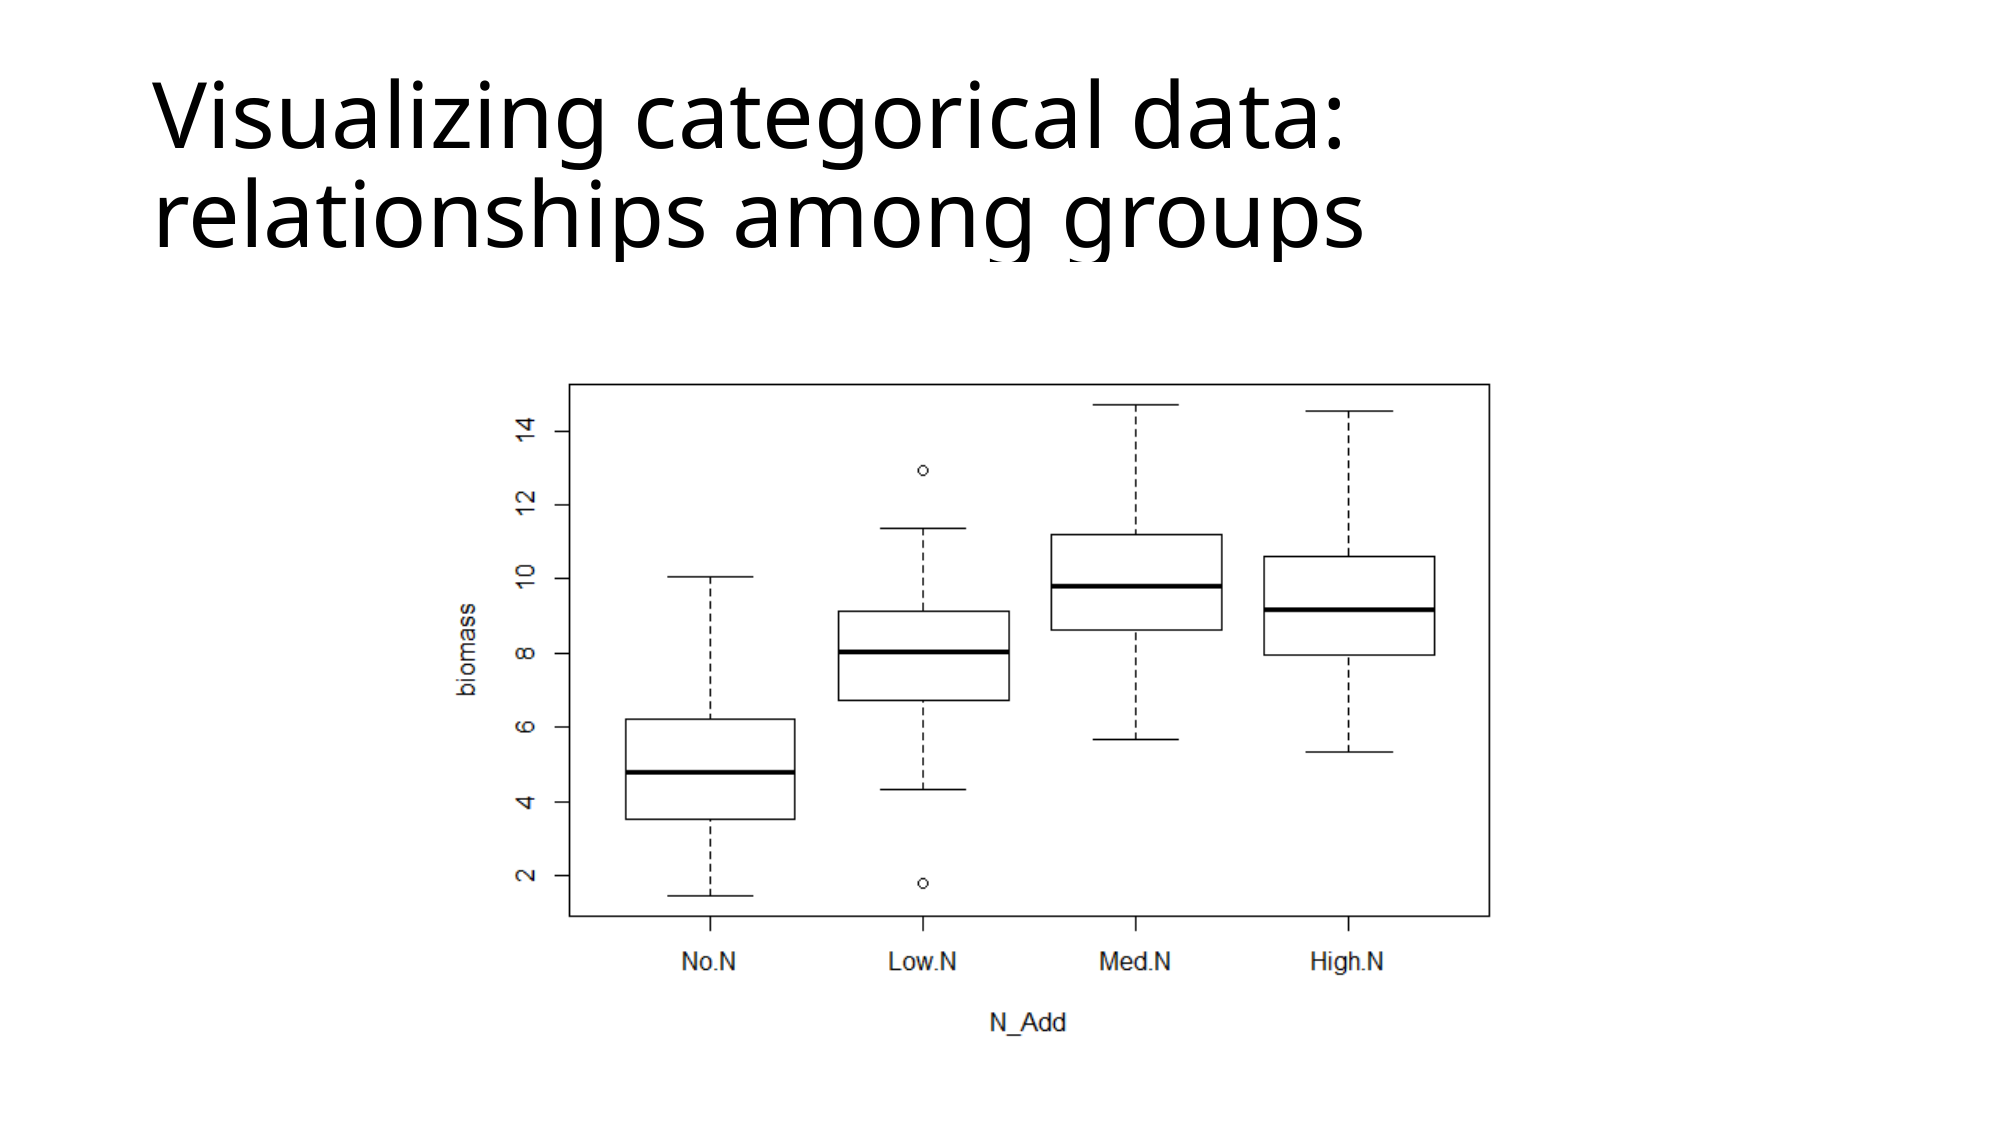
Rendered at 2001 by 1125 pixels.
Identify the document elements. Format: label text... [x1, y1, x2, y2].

picture [447, 262, 1553, 1069]
title Visualizing categorical data: relationships among groups [137, 59, 1863, 278]
